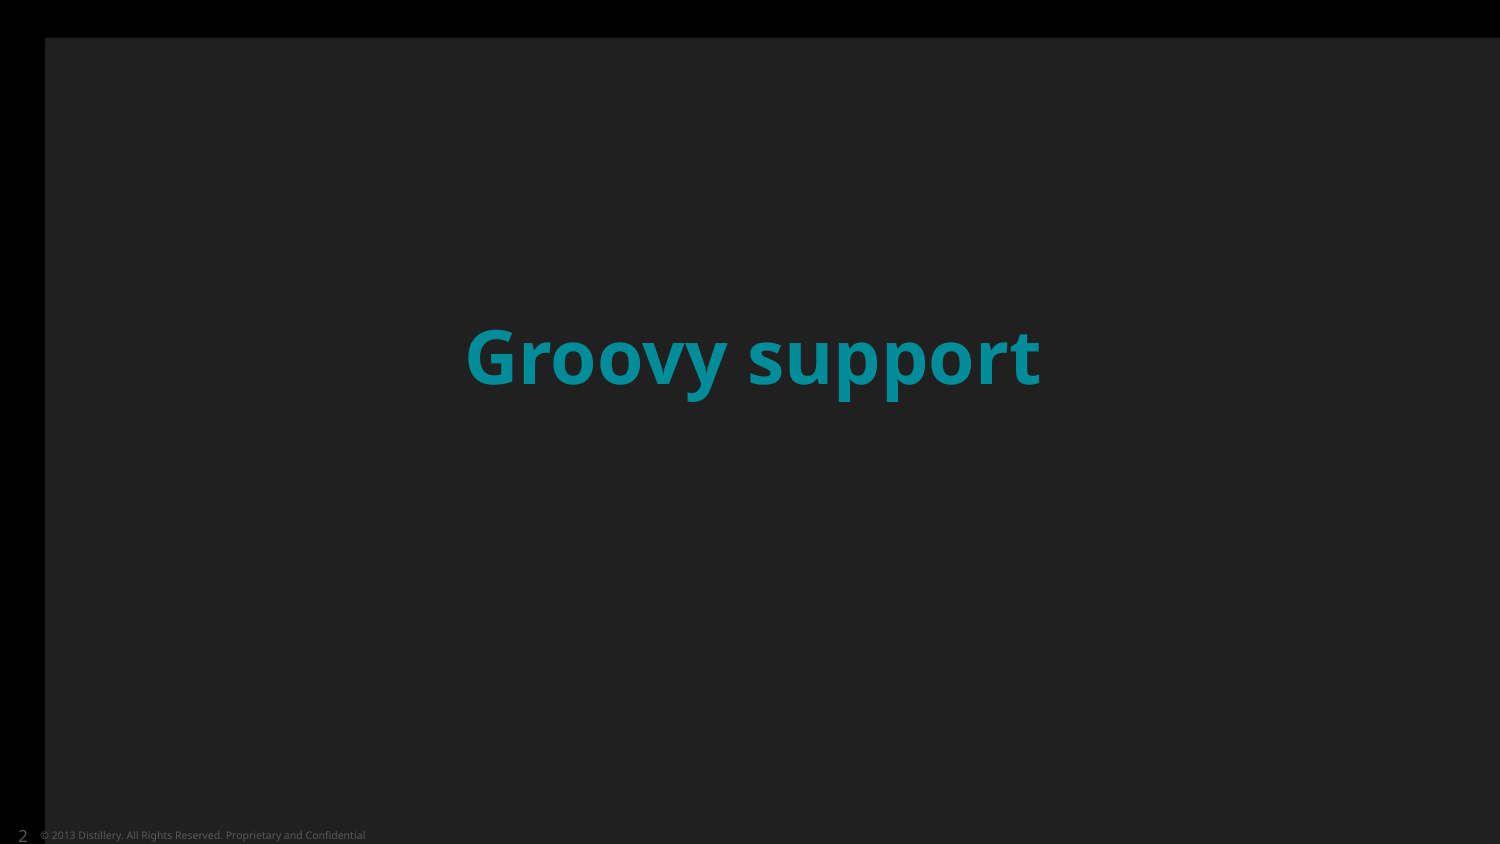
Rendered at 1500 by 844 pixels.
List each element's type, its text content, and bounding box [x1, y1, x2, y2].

picture [0, 0, 1500, 844]
text_box Groovy support [3, 302, 1500, 408]
